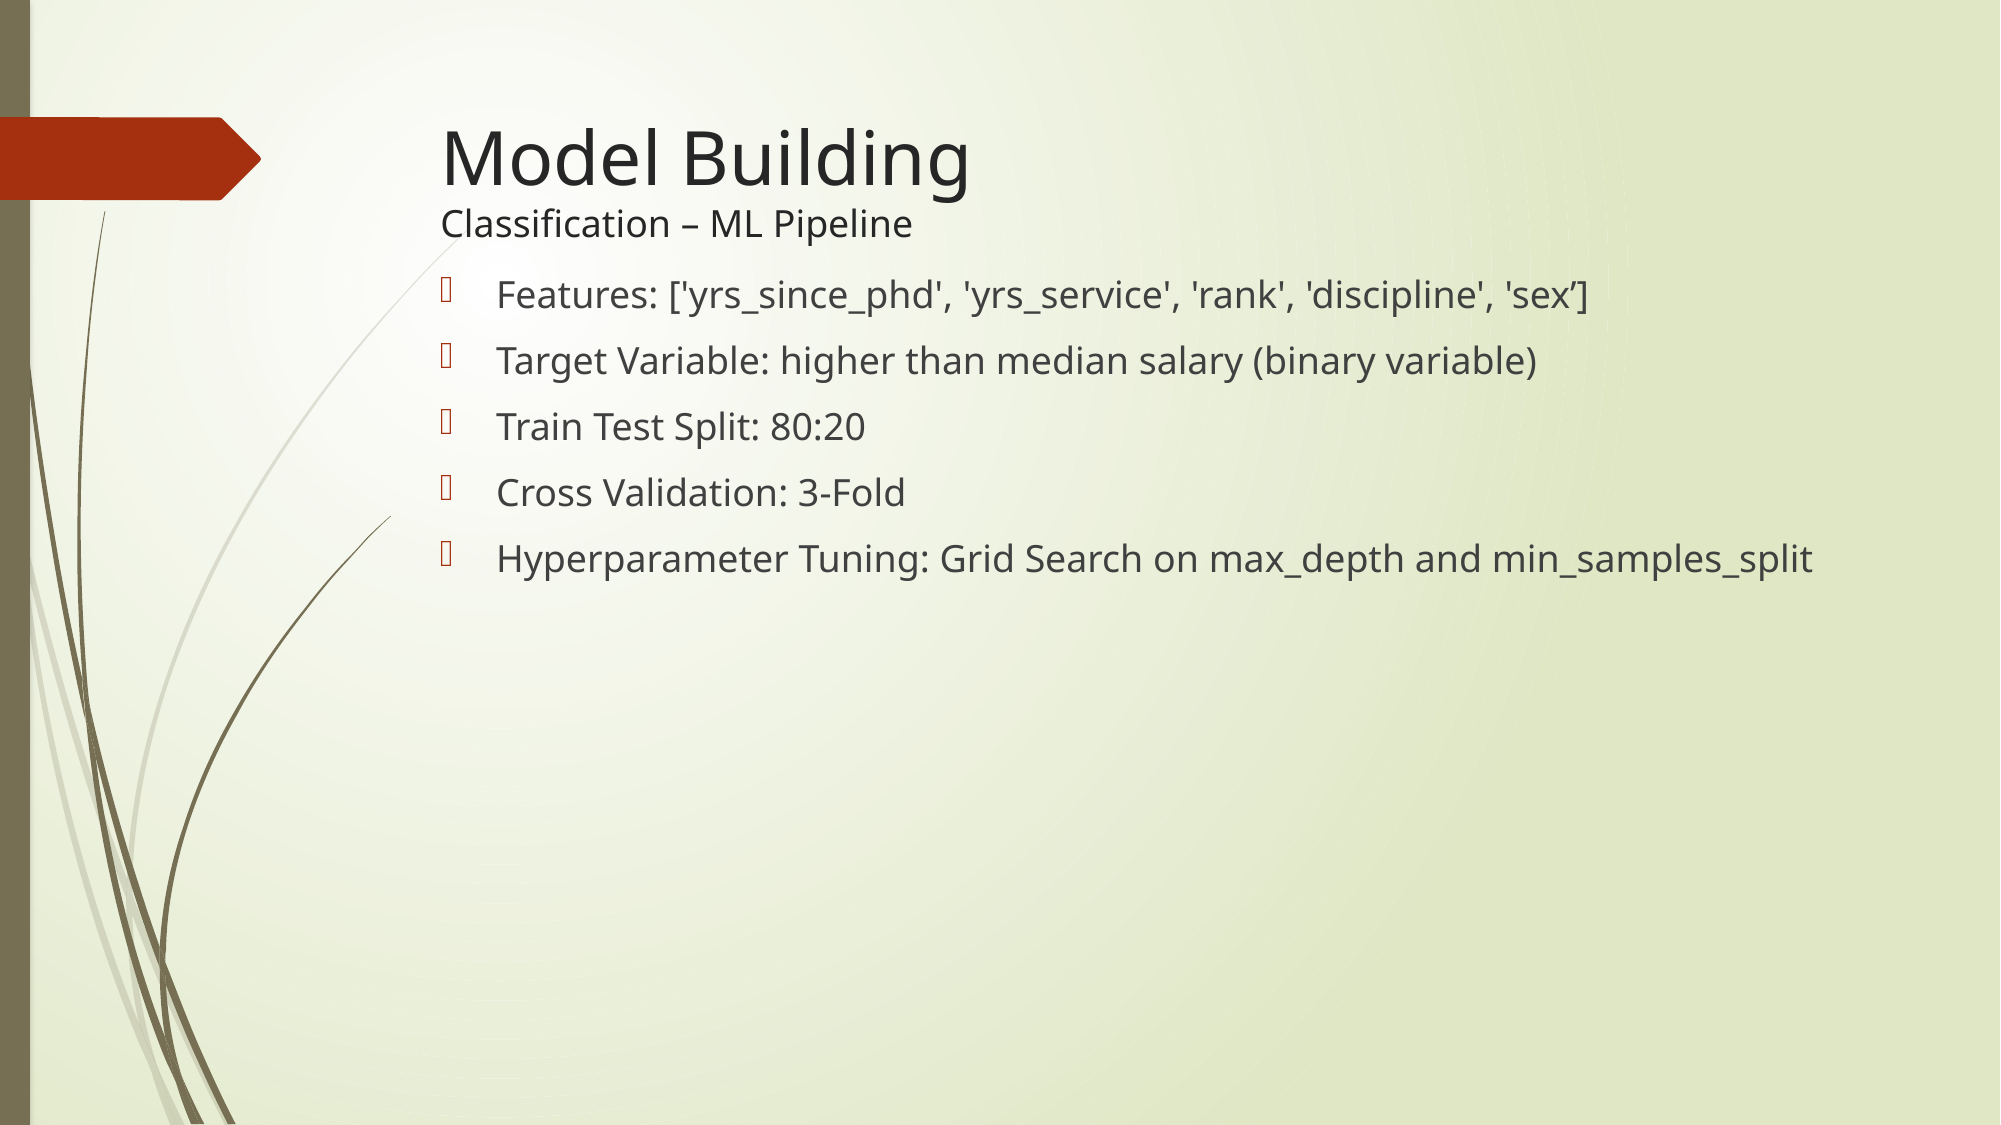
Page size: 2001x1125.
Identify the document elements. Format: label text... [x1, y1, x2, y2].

list Features: ['yrs_since_phd', 'yrs_service', 'rank', 'discipline', 'sex’] Target Variable: higher than median salary (binary variable) Train Test Split: 80:20 Cross Validation: 3-Fold Hyperparameter Tuning: Grid Search on max_depth and min_samples_split [424, 263, 1888, 608]
title Model Building Classification – ML Pipeline [425, 102, 1888, 263]
